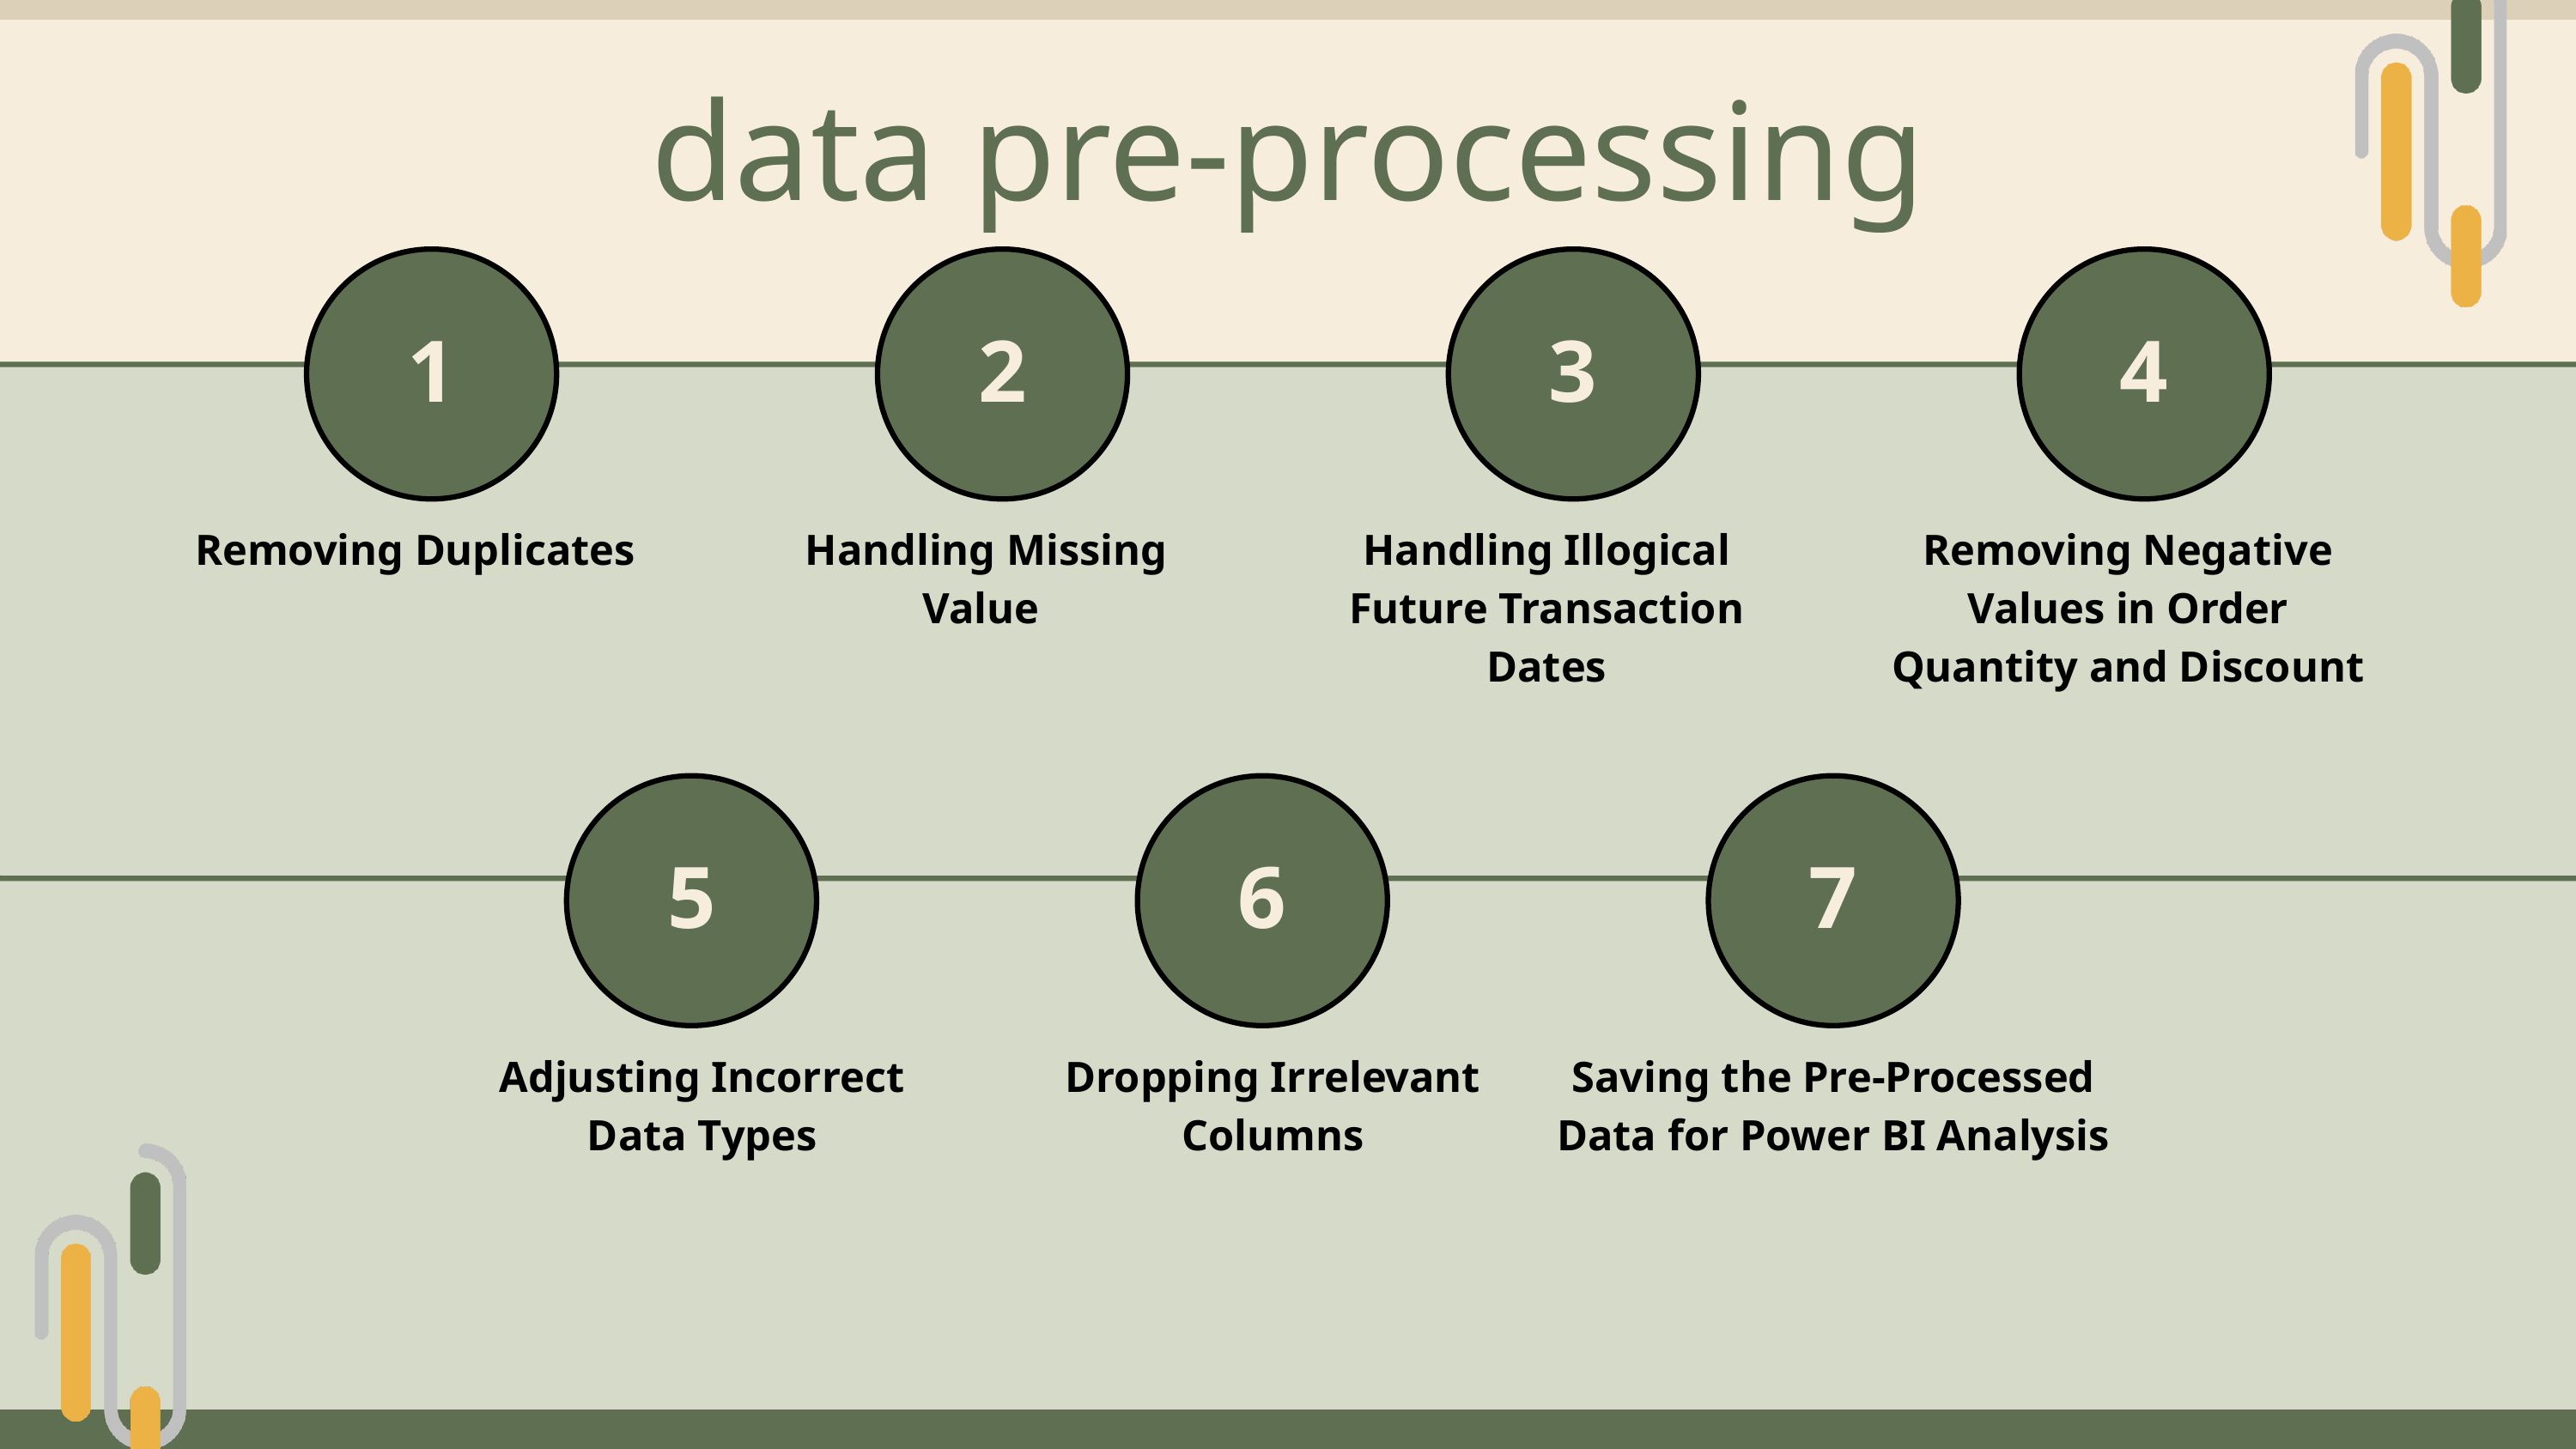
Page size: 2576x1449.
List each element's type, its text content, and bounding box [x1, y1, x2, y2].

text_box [1708, 775, 1959, 1027]
text_box [2354, 29, 2507, 307]
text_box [0, 1409, 2576, 1449]
text_box data pre-processing [144, 62, 2432, 227]
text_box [2019, 248, 2270, 500]
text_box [1137, 775, 1388, 1027]
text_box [0, 0, 2576, 20]
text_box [0, 364, 2576, 1409]
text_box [877, 248, 1128, 500]
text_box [1448, 248, 1699, 500]
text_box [566, 775, 817, 1027]
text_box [306, 248, 557, 500]
